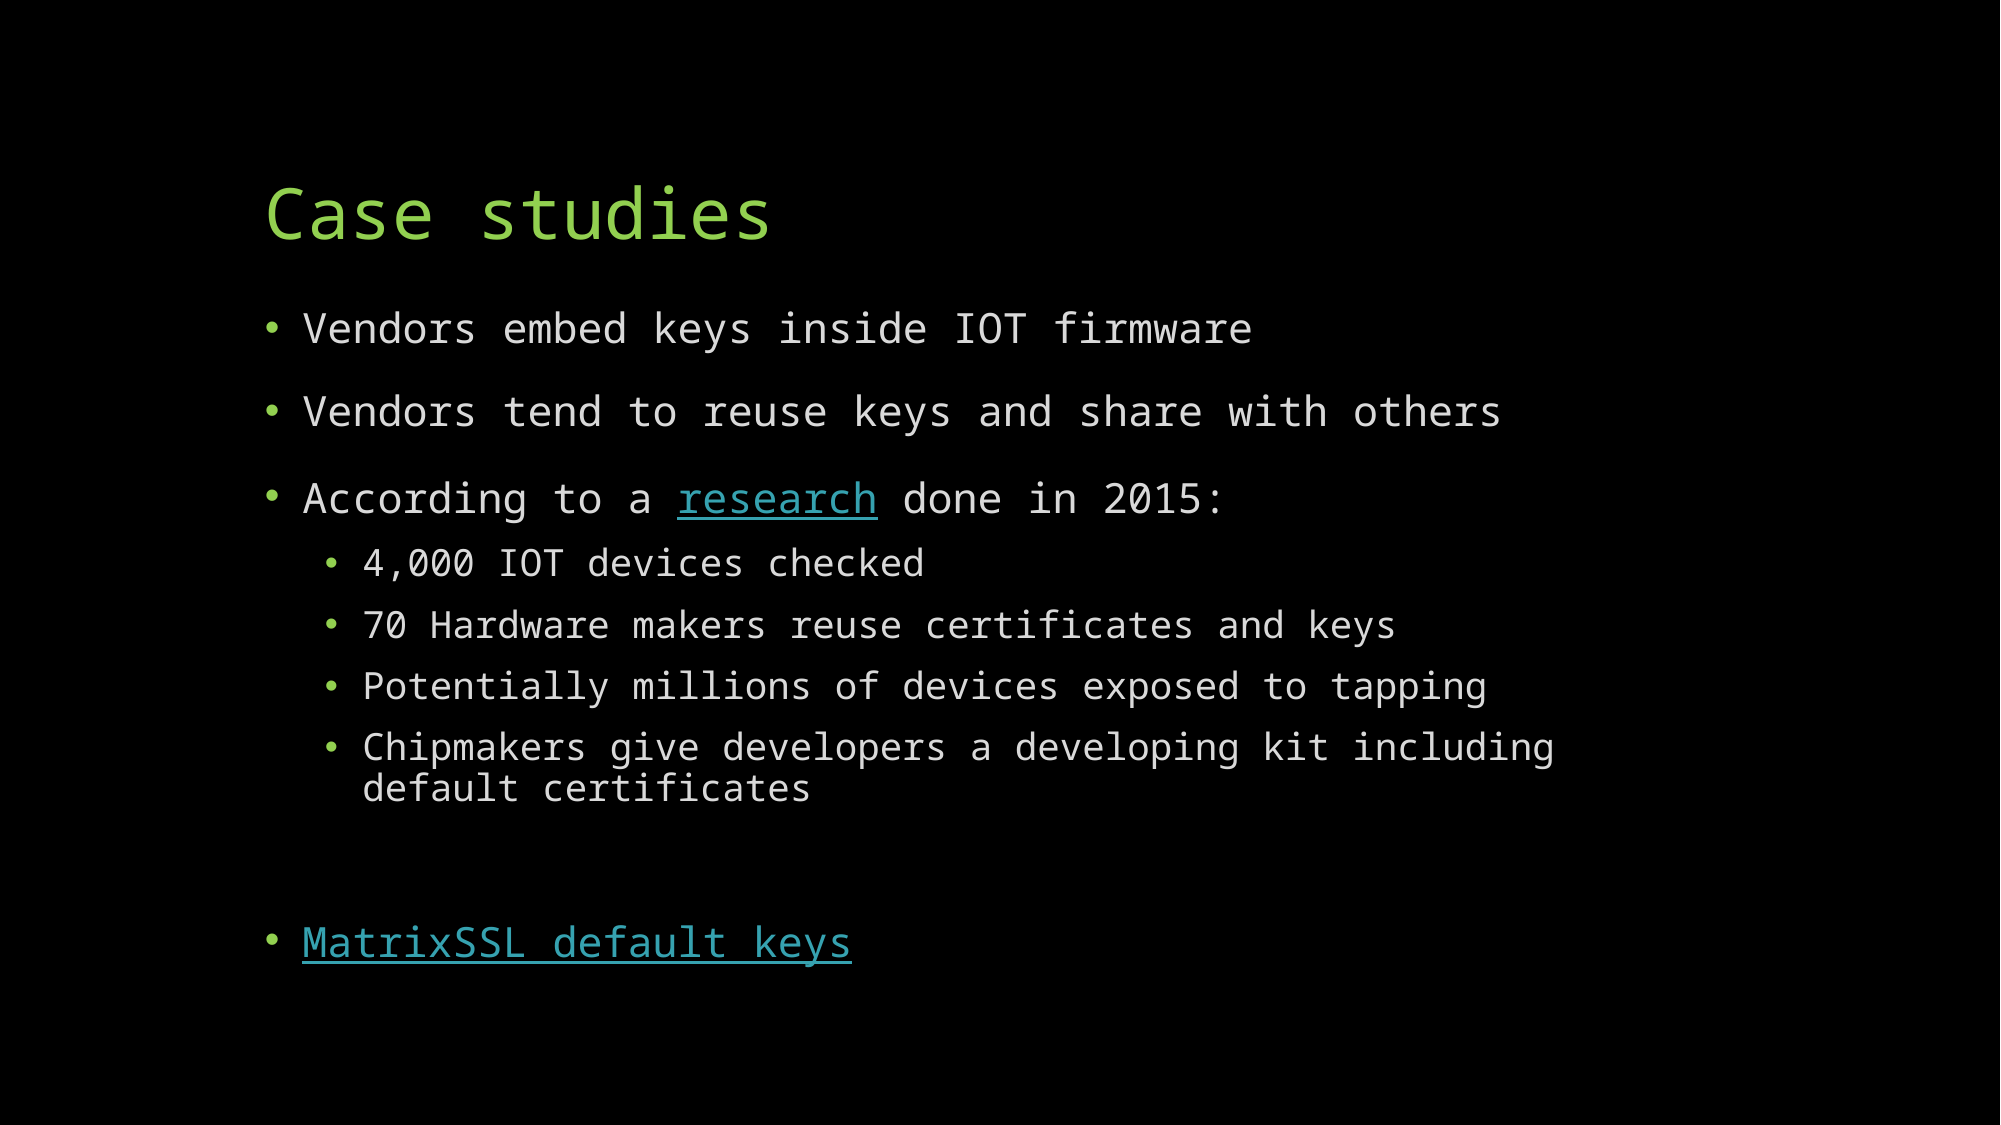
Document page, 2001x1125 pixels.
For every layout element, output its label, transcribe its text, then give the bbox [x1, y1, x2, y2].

title Case studies [249, 75, 1750, 263]
list Vendors embed keys inside IOT firmware Vendors tend to reuse keys and share with others According to a research done in 2015: 4,000 IOT devices checked 70 Hardware makers reuse certificates and keys Potentially millions of devices exposed to tapping Chipmakers give developers a developing kit including default certificates MatrixSSL default keys [249, 299, 1750, 1000]
